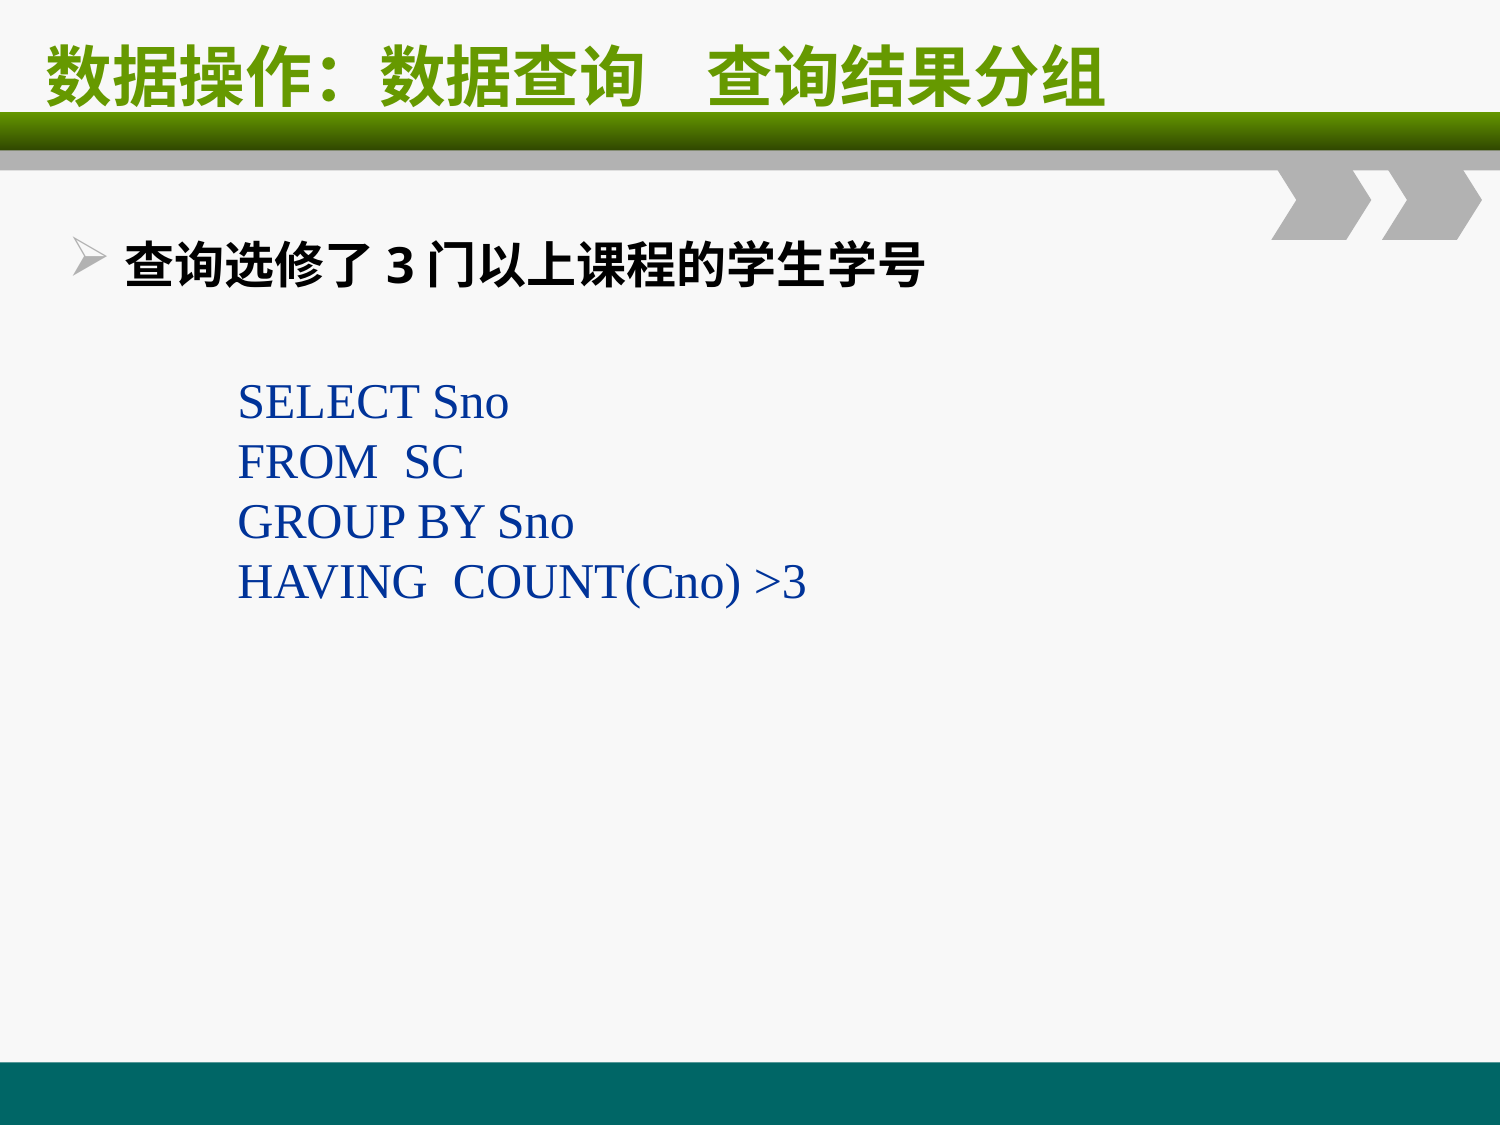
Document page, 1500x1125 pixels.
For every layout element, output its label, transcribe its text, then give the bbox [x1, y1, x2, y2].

list 查询选修了3门以上课程的学生学号 [53, 208, 1329, 338]
text_box SELECT Sno FROM SC GROUP BY Sno HAVING COUNT(Cno) >3 [147, 361, 987, 617]
title 数据操作：数据查询 查询结果分组 [30, 24, 1463, 125]
